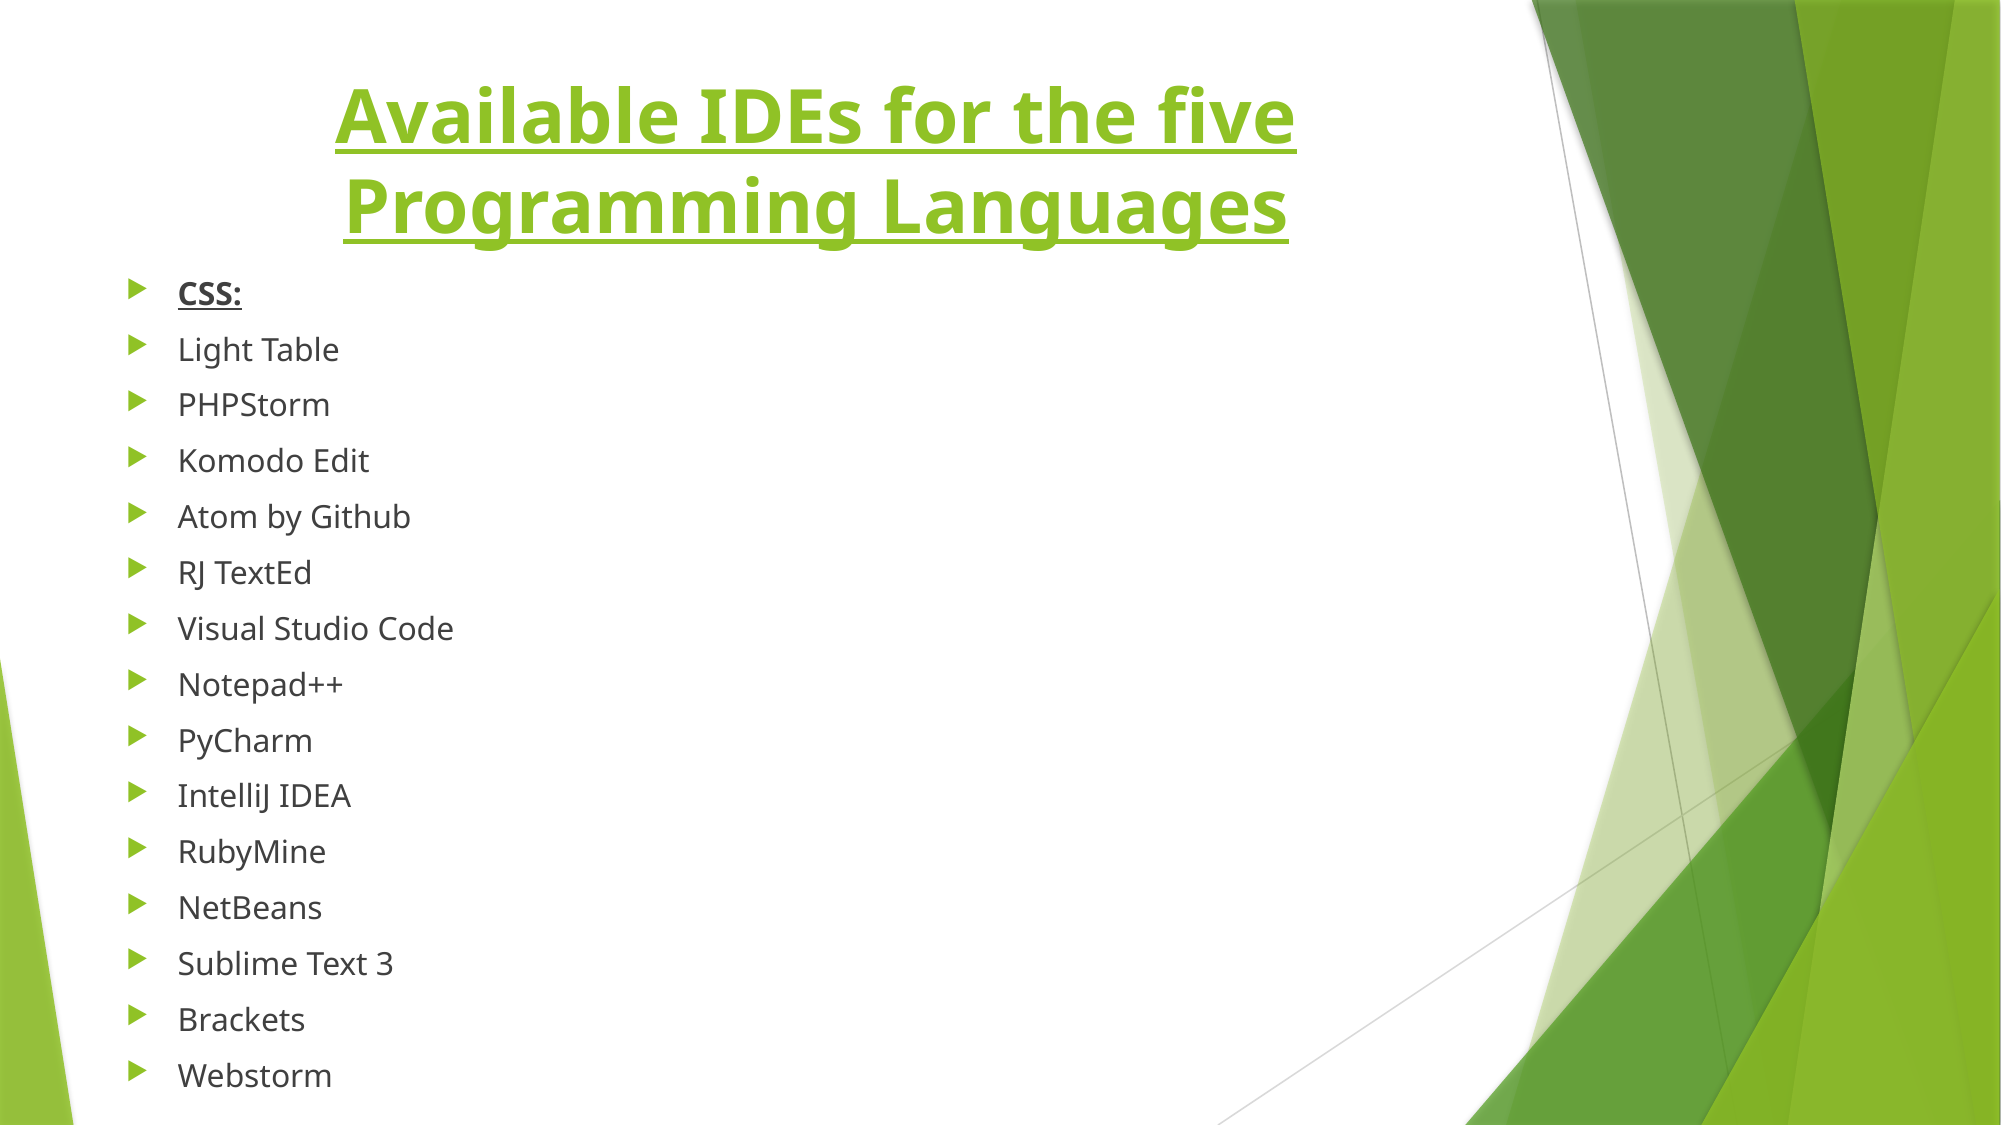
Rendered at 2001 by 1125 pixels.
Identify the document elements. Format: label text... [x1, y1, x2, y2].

list CSS: Light Table PHPStorm Komodo Edit Atom by Github RJ TextEd Visual Studio Code Notepad++ PyCharm IntelliJ IDEA RubyMine NetBeans Sublime Text 3 Brackets Webstorm [111, 265, 1522, 1112]
title Available IDEs for the five Programming Languages [111, 0, 1522, 265]
